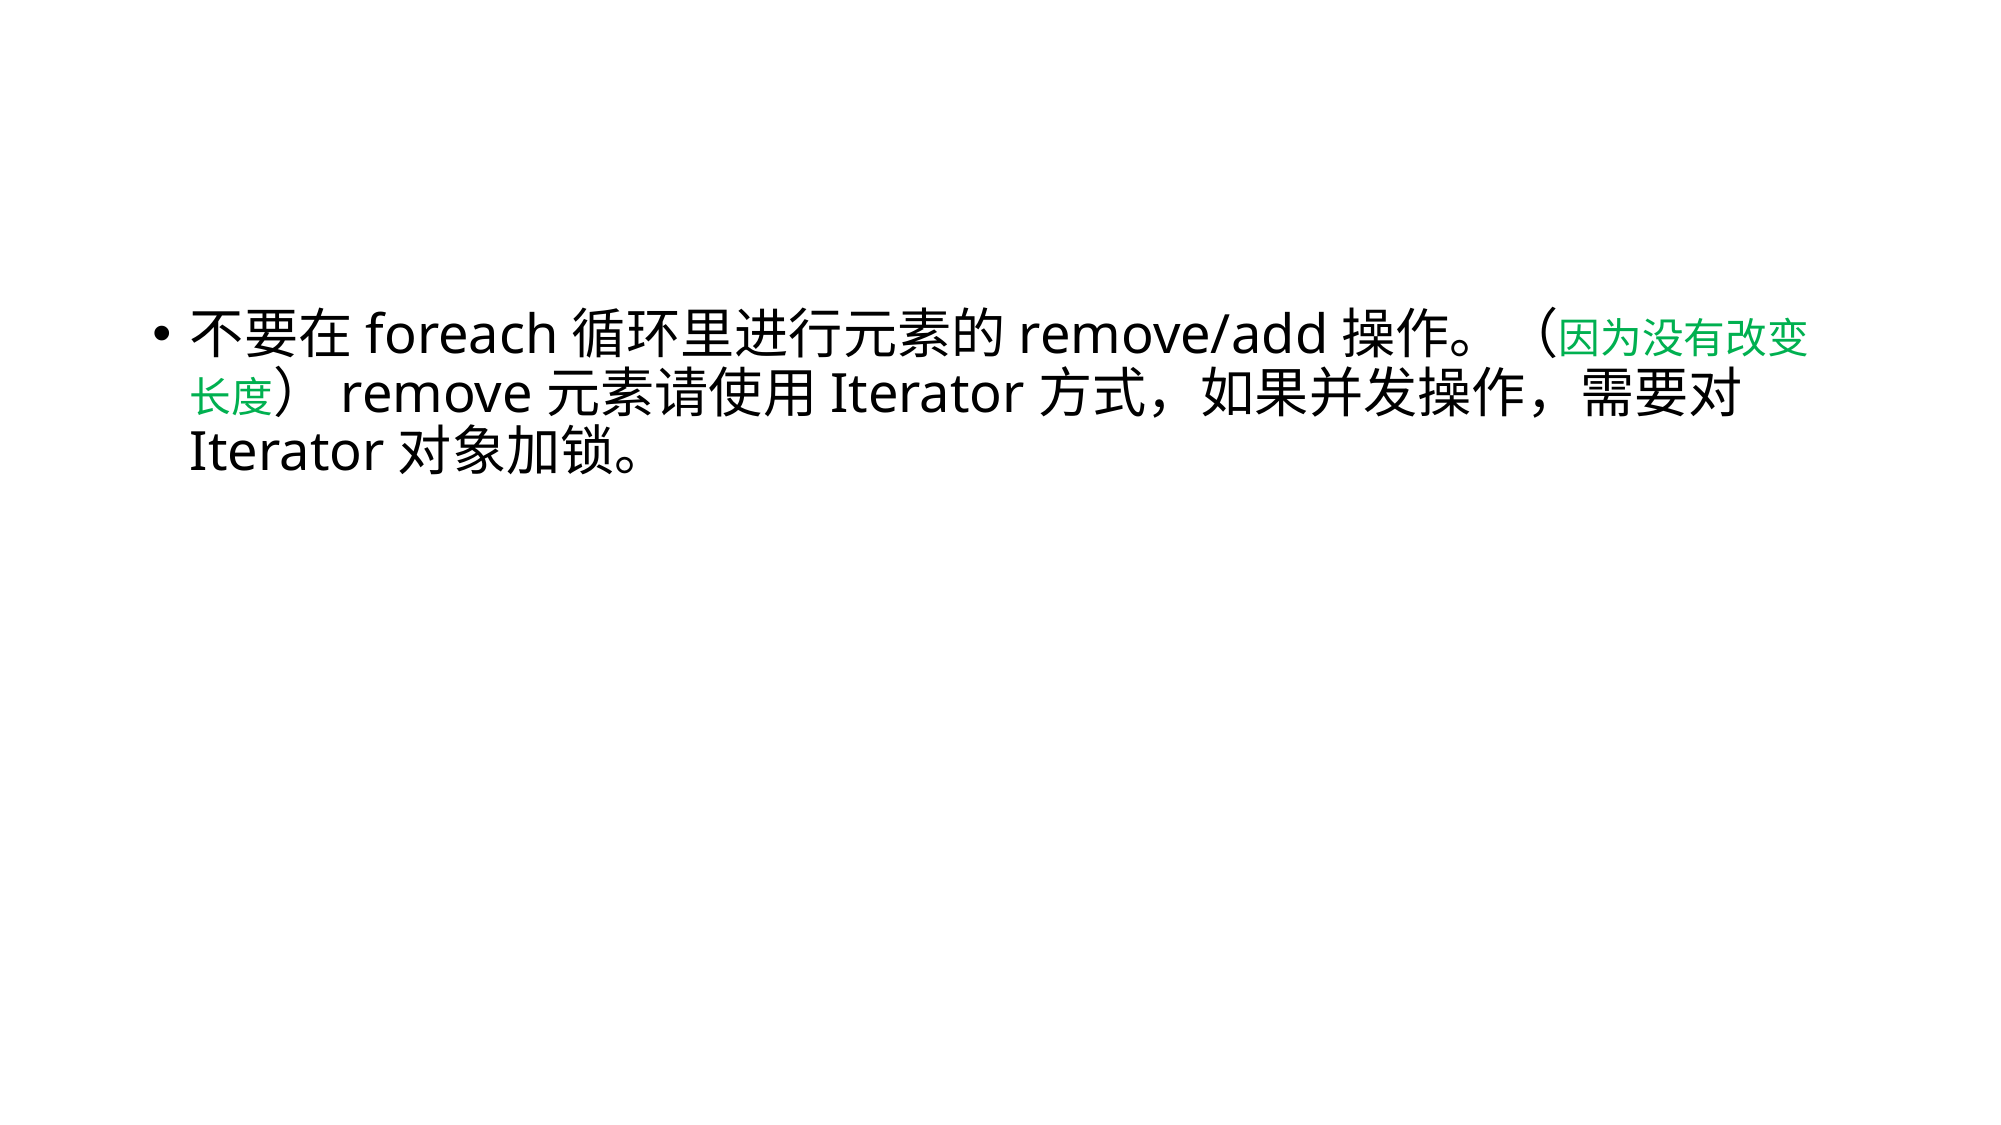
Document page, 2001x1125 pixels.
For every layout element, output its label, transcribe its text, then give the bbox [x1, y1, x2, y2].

list 不要在foreach循环里进行元素的remove/add操作。（因为没有改变长度）remove元素请使用Iterator方式，如果并发操作，需要对Iterator对象加锁。 [137, 299, 1863, 1014]
